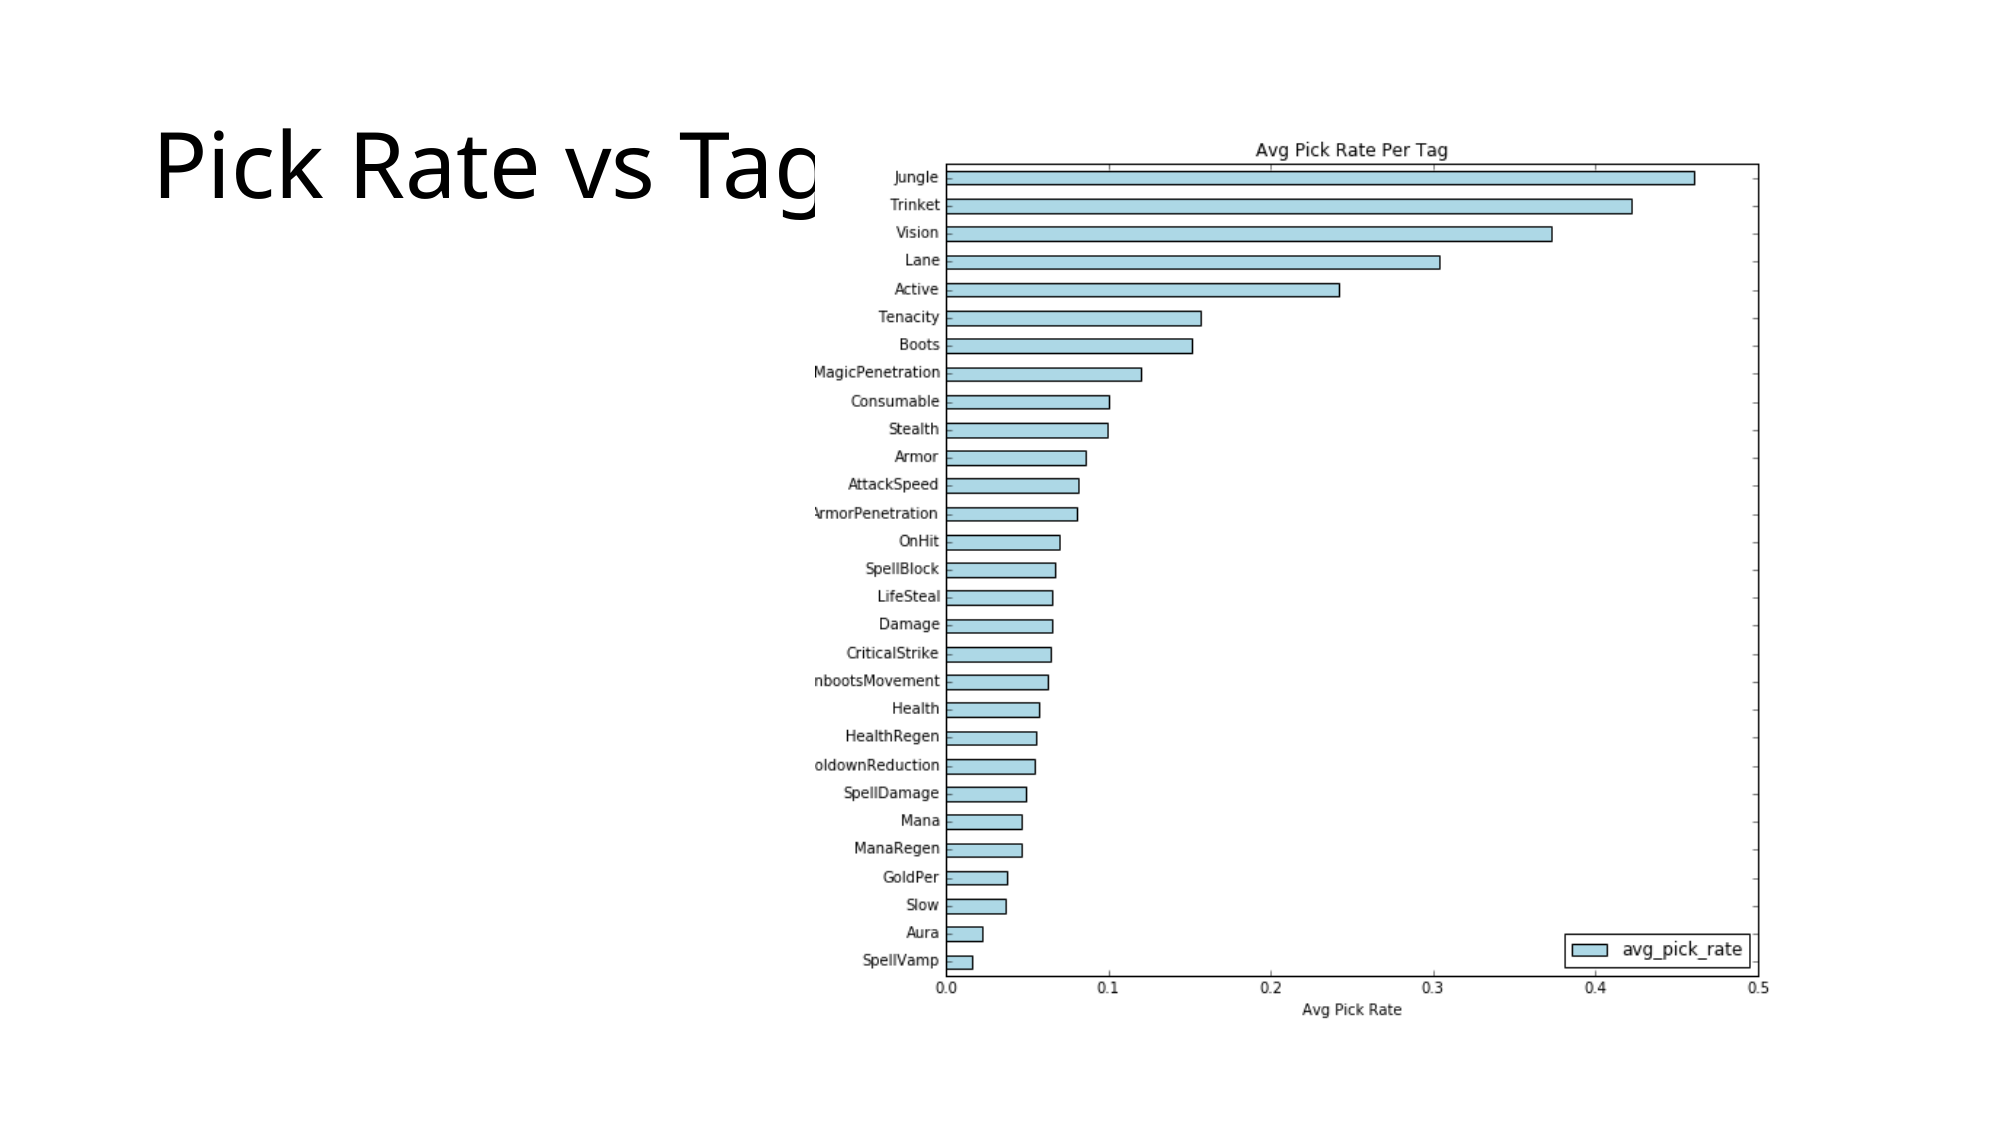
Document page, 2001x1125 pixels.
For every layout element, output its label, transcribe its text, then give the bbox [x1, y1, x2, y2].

title Pick Rate vs Tag [137, 59, 815, 278]
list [815, 59, 1863, 1107]
